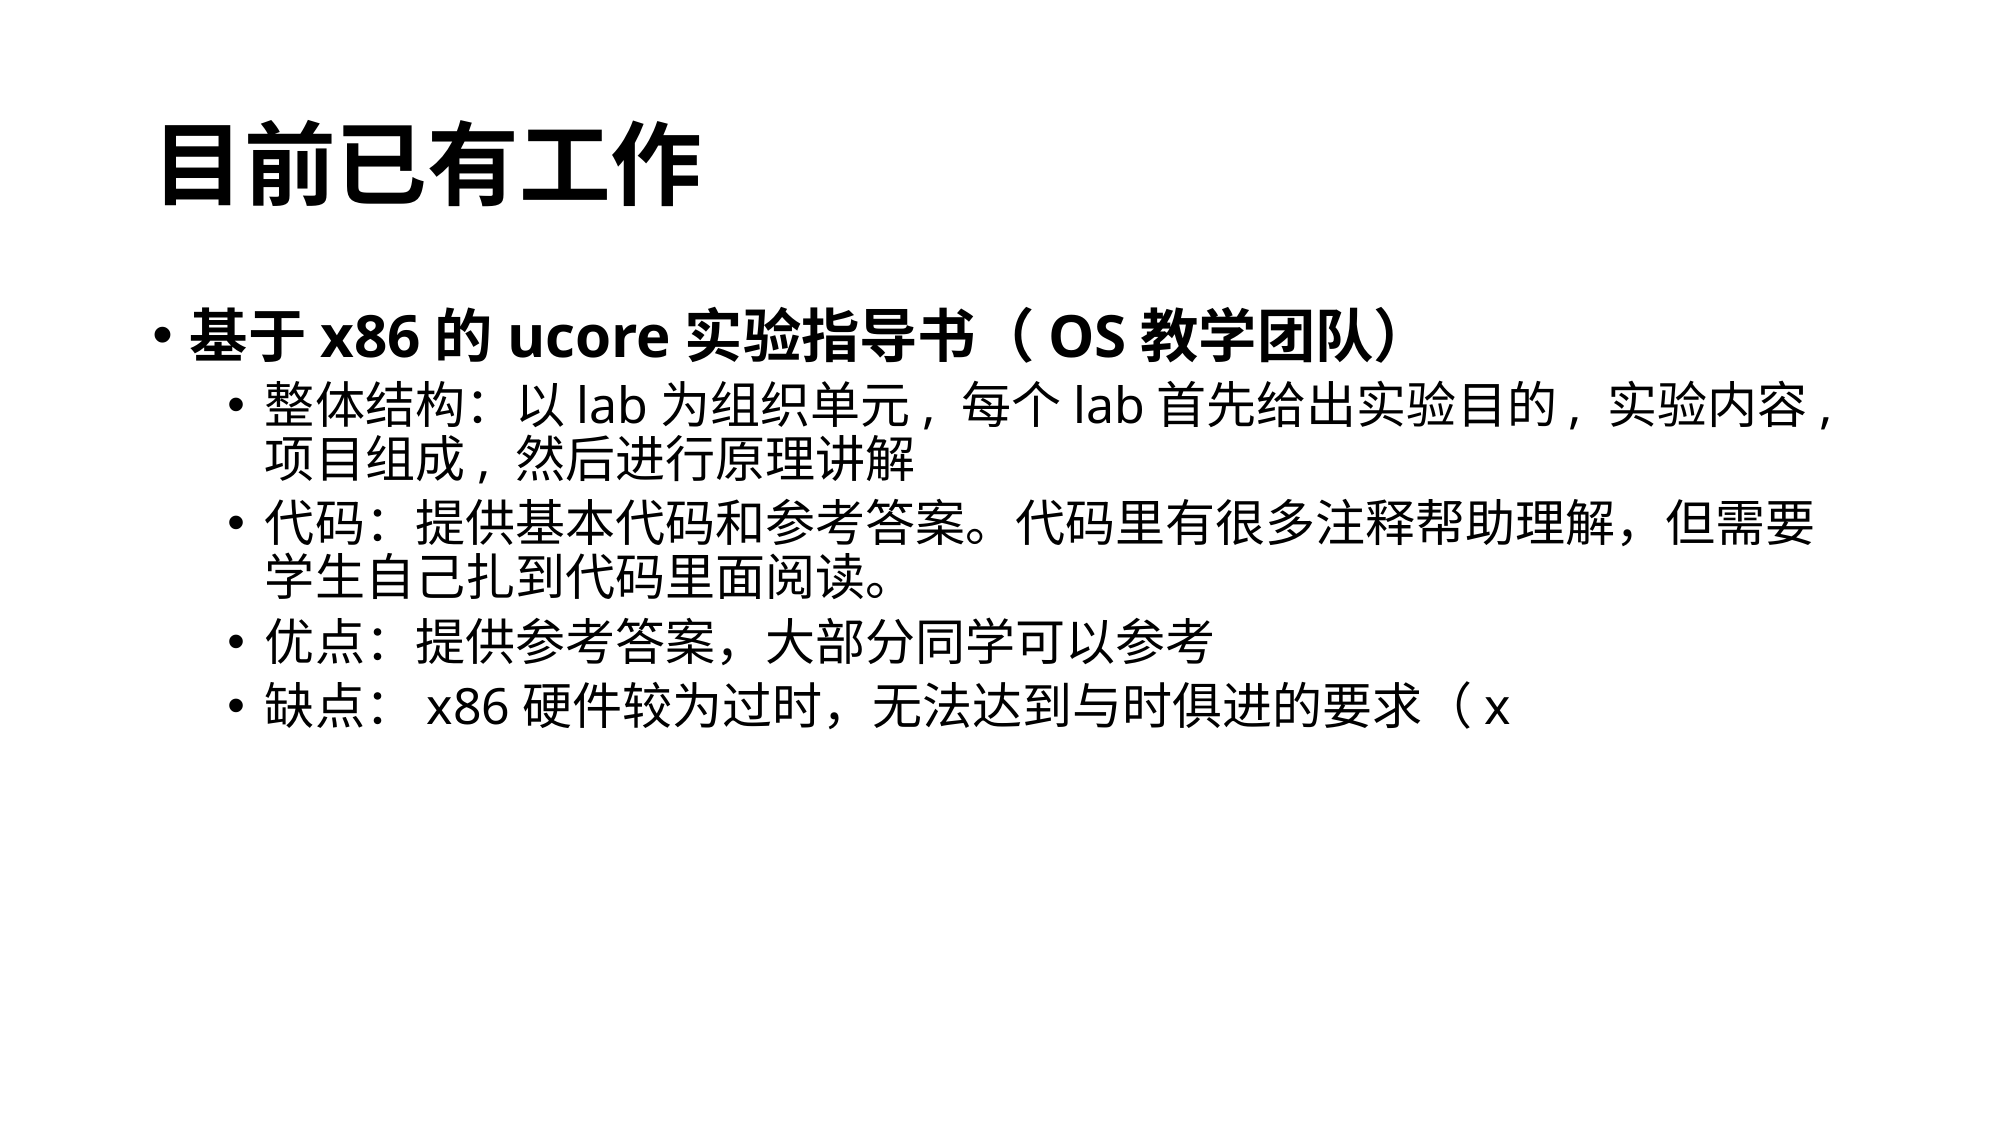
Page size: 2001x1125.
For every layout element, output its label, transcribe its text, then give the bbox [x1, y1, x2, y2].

list 基于x86的ucore实验指导书（OS教学团队） 整体结构：以lab为组织单元, 每个lab首先给出实验目的, 实验内容, 项目组成, 然后进行原理讲解 代码：提供基本代码和参考答案。代码里有很多注释帮助理解，但需要学生自己扎到代码里面阅读。 优点：提供参考答案，大部分同学可以参考 缺点：x86硬件较为过时，无法达到与时俱进的要求（x [137, 299, 1863, 1014]
title 目前已有工作 [137, 59, 1863, 278]
